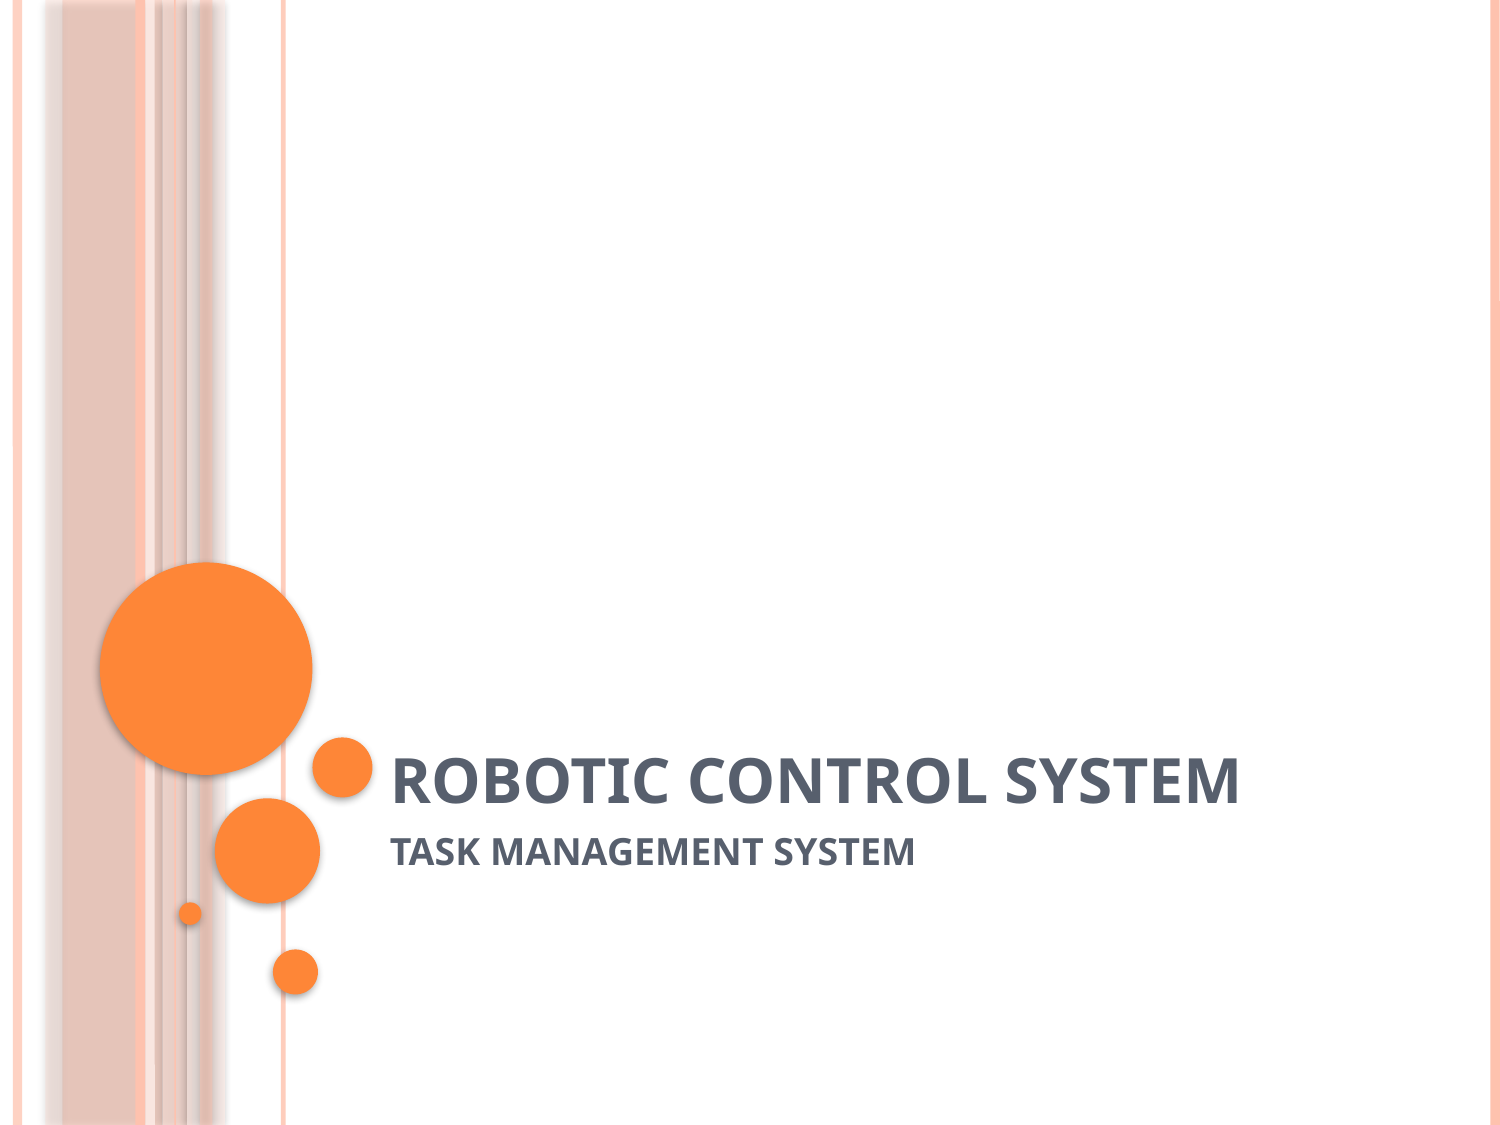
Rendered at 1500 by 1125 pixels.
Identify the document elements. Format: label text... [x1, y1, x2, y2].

title ROBOTIC CONTROL SYSTEM [375, 512, 1425, 824]
subtitle TASK MANAGEMENT SYSTEM [375, 820, 1388, 1046]
